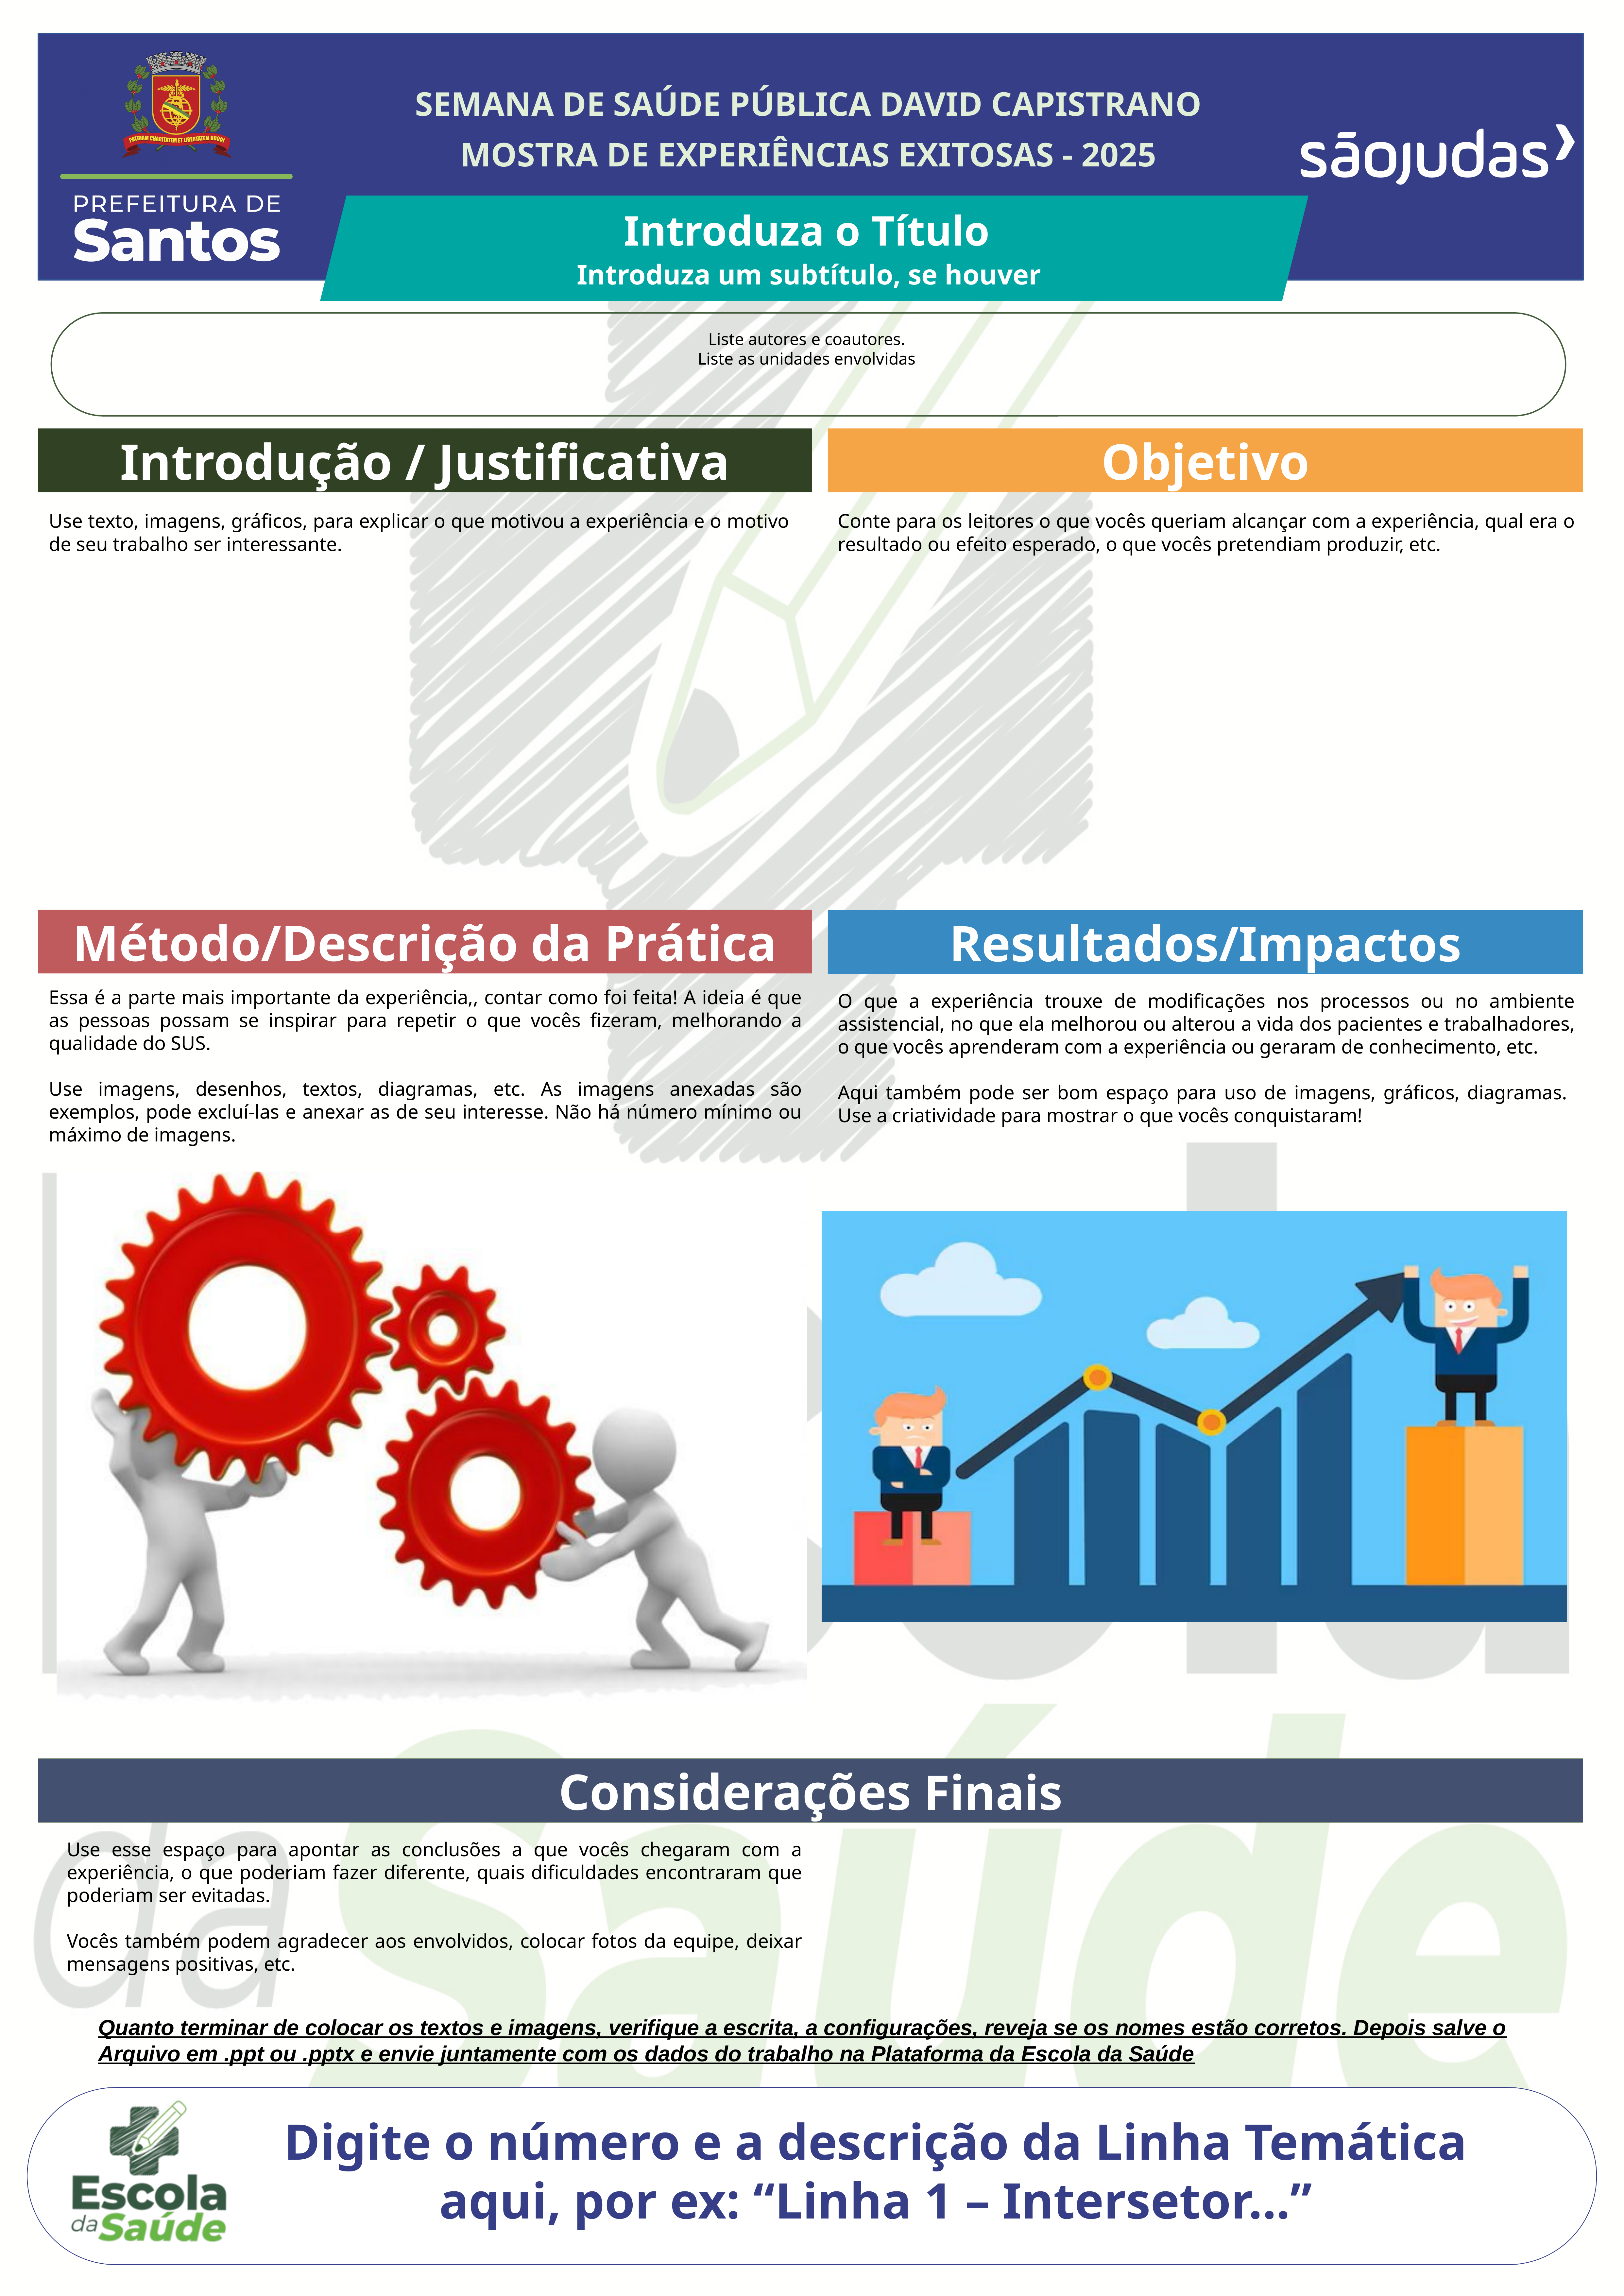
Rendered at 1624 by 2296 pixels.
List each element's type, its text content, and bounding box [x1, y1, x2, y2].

picture [57, 1172, 807, 1704]
picture [60, 51, 293, 262]
picture [822, 1211, 1567, 1622]
text_box Use esse espaço para apontar as conclusões a que vocês chegaram com a experiência, o que poderiam fazer diferente, quais dificuldades encontraram que poderiam ser evitadas. Vocês também podem agradecer aos envolvidos, colocar fotos da equipe, deixar mensagens positivas, etc. [62, 1835, 807, 1989]
text_box Liste autores e coautores. Liste as unidades envolvidas [72, 326, 1542, 370]
text_box Digite o número e a descrição da Linha Temática aqui, por ex: “Linha 1 – Intersetor...” [253, 2108, 1498, 2239]
text_box Conte para os leitores o que vocês queriam alcançar com a experiência, qual era o resultado ou efeito esperado, o que vocês pretendiam produzir, etc. [833, 506, 1580, 557]
text_box Quanto terminar de colocar os textos e imagens, verifique a escrita, a configurações, reveja se os nomes estão corretos. Depois salve o Arquivo em .ppt ou .pptx e envie juntamente com os dados do trabalho na Plataforma da Escola da Saúde [93, 2011, 1573, 2068]
text_box Introduza um subtítulo, se houver [342, 255, 1276, 293]
picture [1281, 116, 1584, 209]
text_box Essa é a parte mais importante da experiência,, contar como foi feita! A ideia é que as pessoas possam se inspirar para repetir o que vocês fizeram, melhorando a qualidade do SUS. Use imagens, desenhos, textos, diagramas, etc. As imagens anexadas são exemplos, pode excluí-las e anexar as de seu interesse. Não há número mínimo ou máximo de imagens. [44, 983, 807, 1148]
picture [62, 2096, 236, 2254]
text_box Use texto, imagens, gráficos, para explicar o que motivou a experiência e o motivo de seu trabalho ser interessante. [44, 506, 794, 557]
text_box Introduza o Título [340, 202, 1274, 256]
text_box O que a experiência trouxe de modificações nos processos ou no ambiente assistencial, no que ela melhorou ou alterou a vida dos pacientes e trabalhadores, o que vocês aprenderam com a experiência ou geraram de conhecimento, etc. Aqui também pode ser bom espaço para uso de imagens, gráficos, diagramas. Use a criatividade para mostrar o que vocês conquistaram! [833, 986, 1580, 1152]
